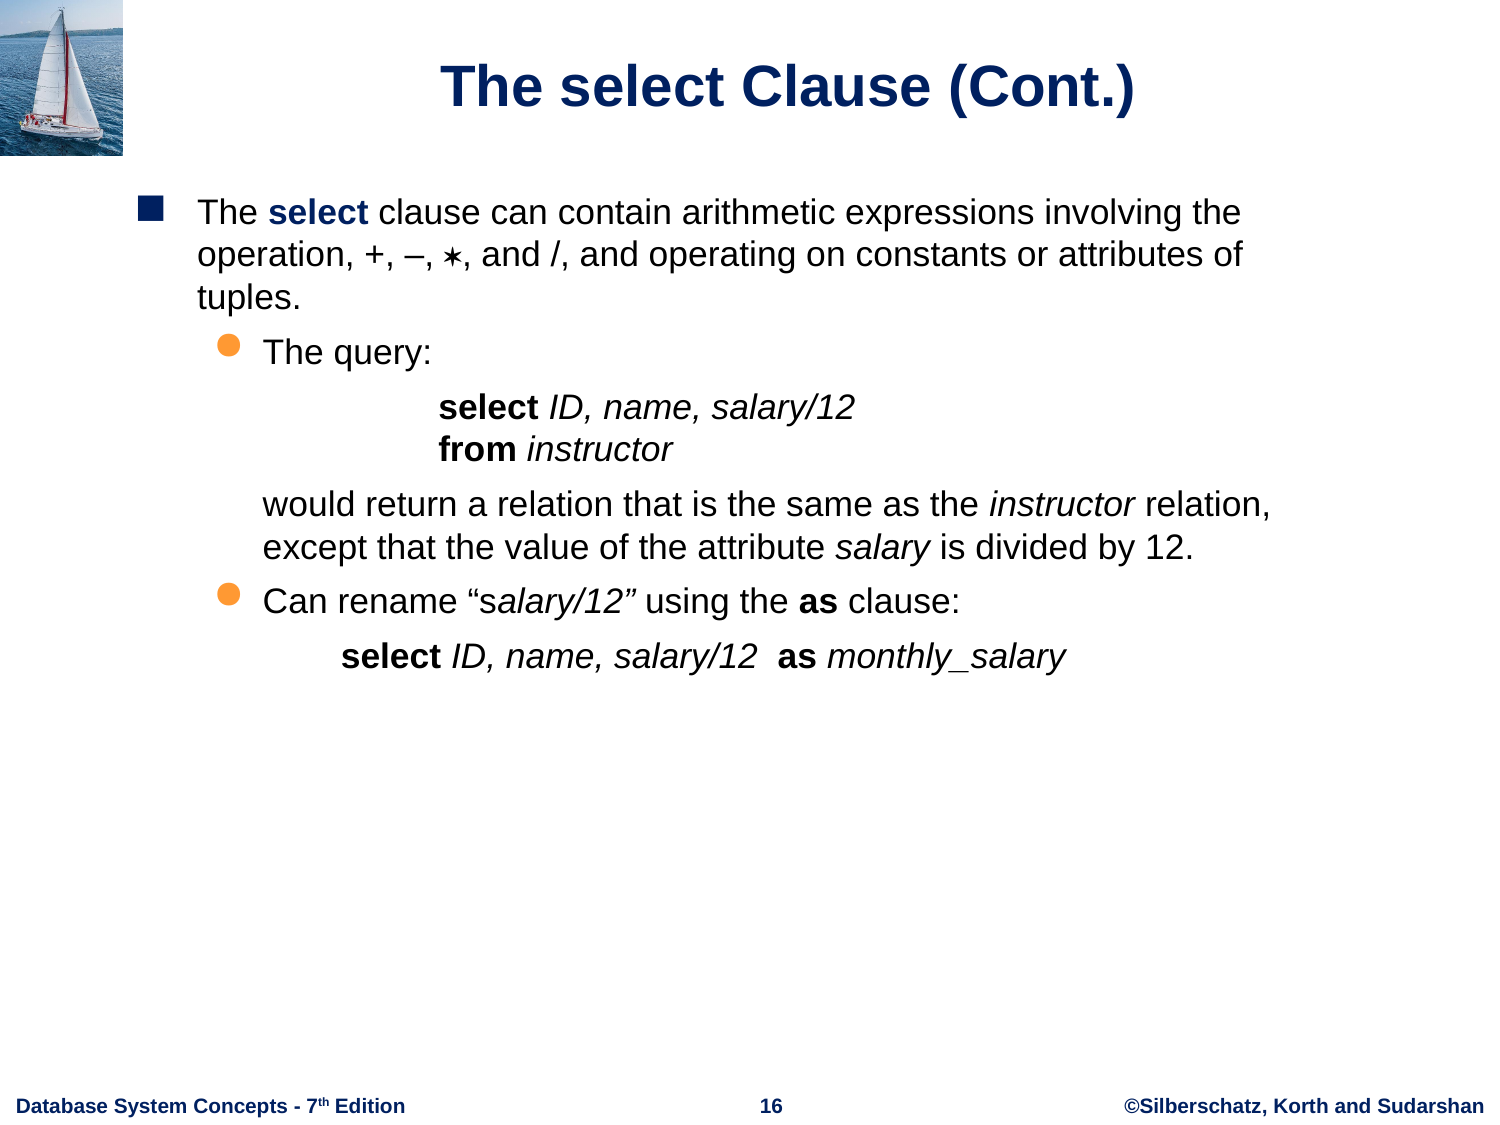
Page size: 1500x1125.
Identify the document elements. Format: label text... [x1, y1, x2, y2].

list The select clause can contain arithmetic expressions involving the operation, +, –, , and /, and operating on constants or attributes of tuples. The query: select ID, name, salary/12 from instructor would return a relation that is the same as the instructor relation, except that the value of the attribute salary is divided by 12. Can rename “salary/12” using the as clause: select ID, name, salary/12 as monthly_salary [126, 181, 1371, 922]
picture [0, 0, 123, 156]
title The select Clause (Cont.) [125, 32, 1452, 134]
